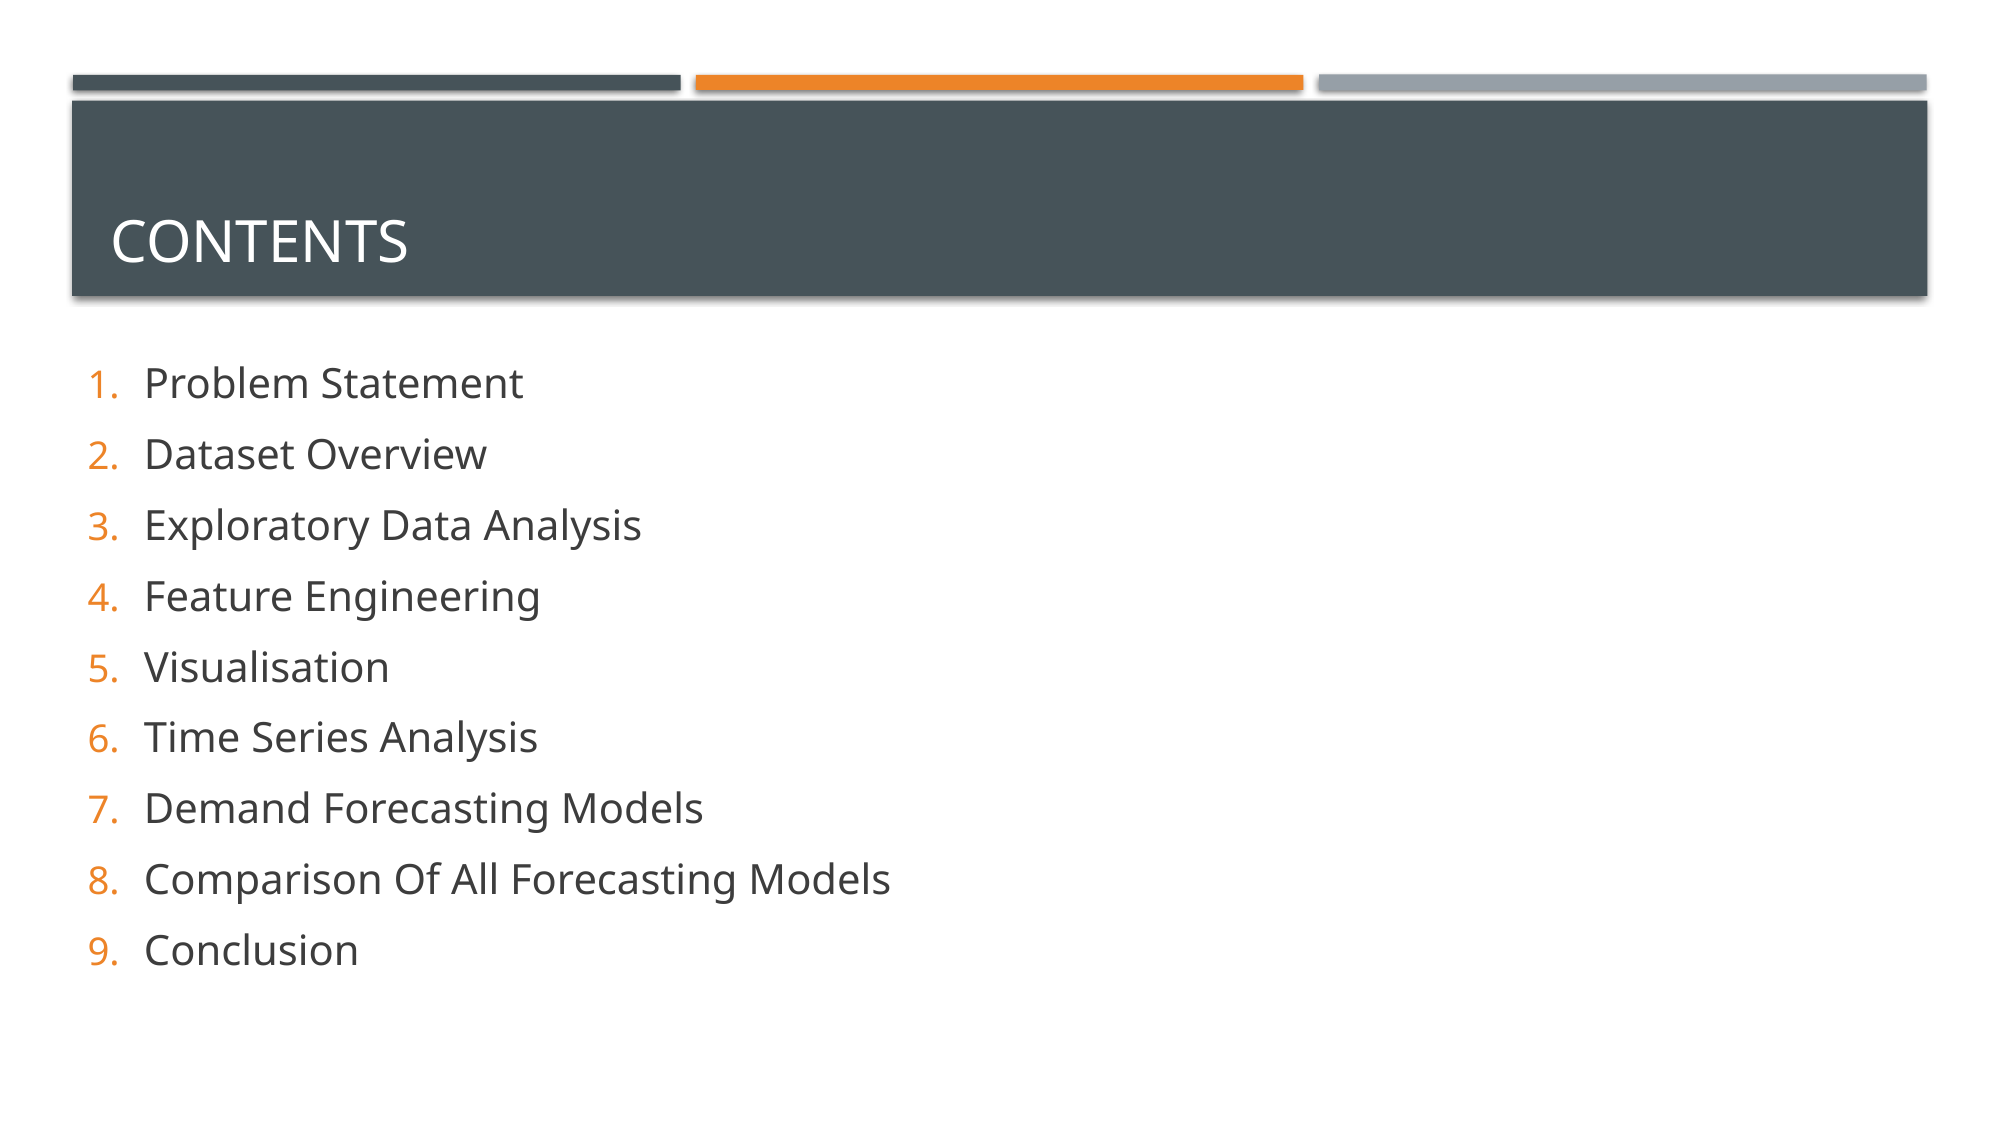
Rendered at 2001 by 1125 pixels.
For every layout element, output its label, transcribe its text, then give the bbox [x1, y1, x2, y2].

list Problem Statement Dataset Overview Exploratory Data Analysis Feature Engineering Visualisation Time Series Analysis Demand Forecasting Models Comparison Of All Forecasting Models Conclusion [72, 299, 1905, 1031]
title CONTENTS [95, 138, 1905, 282]
